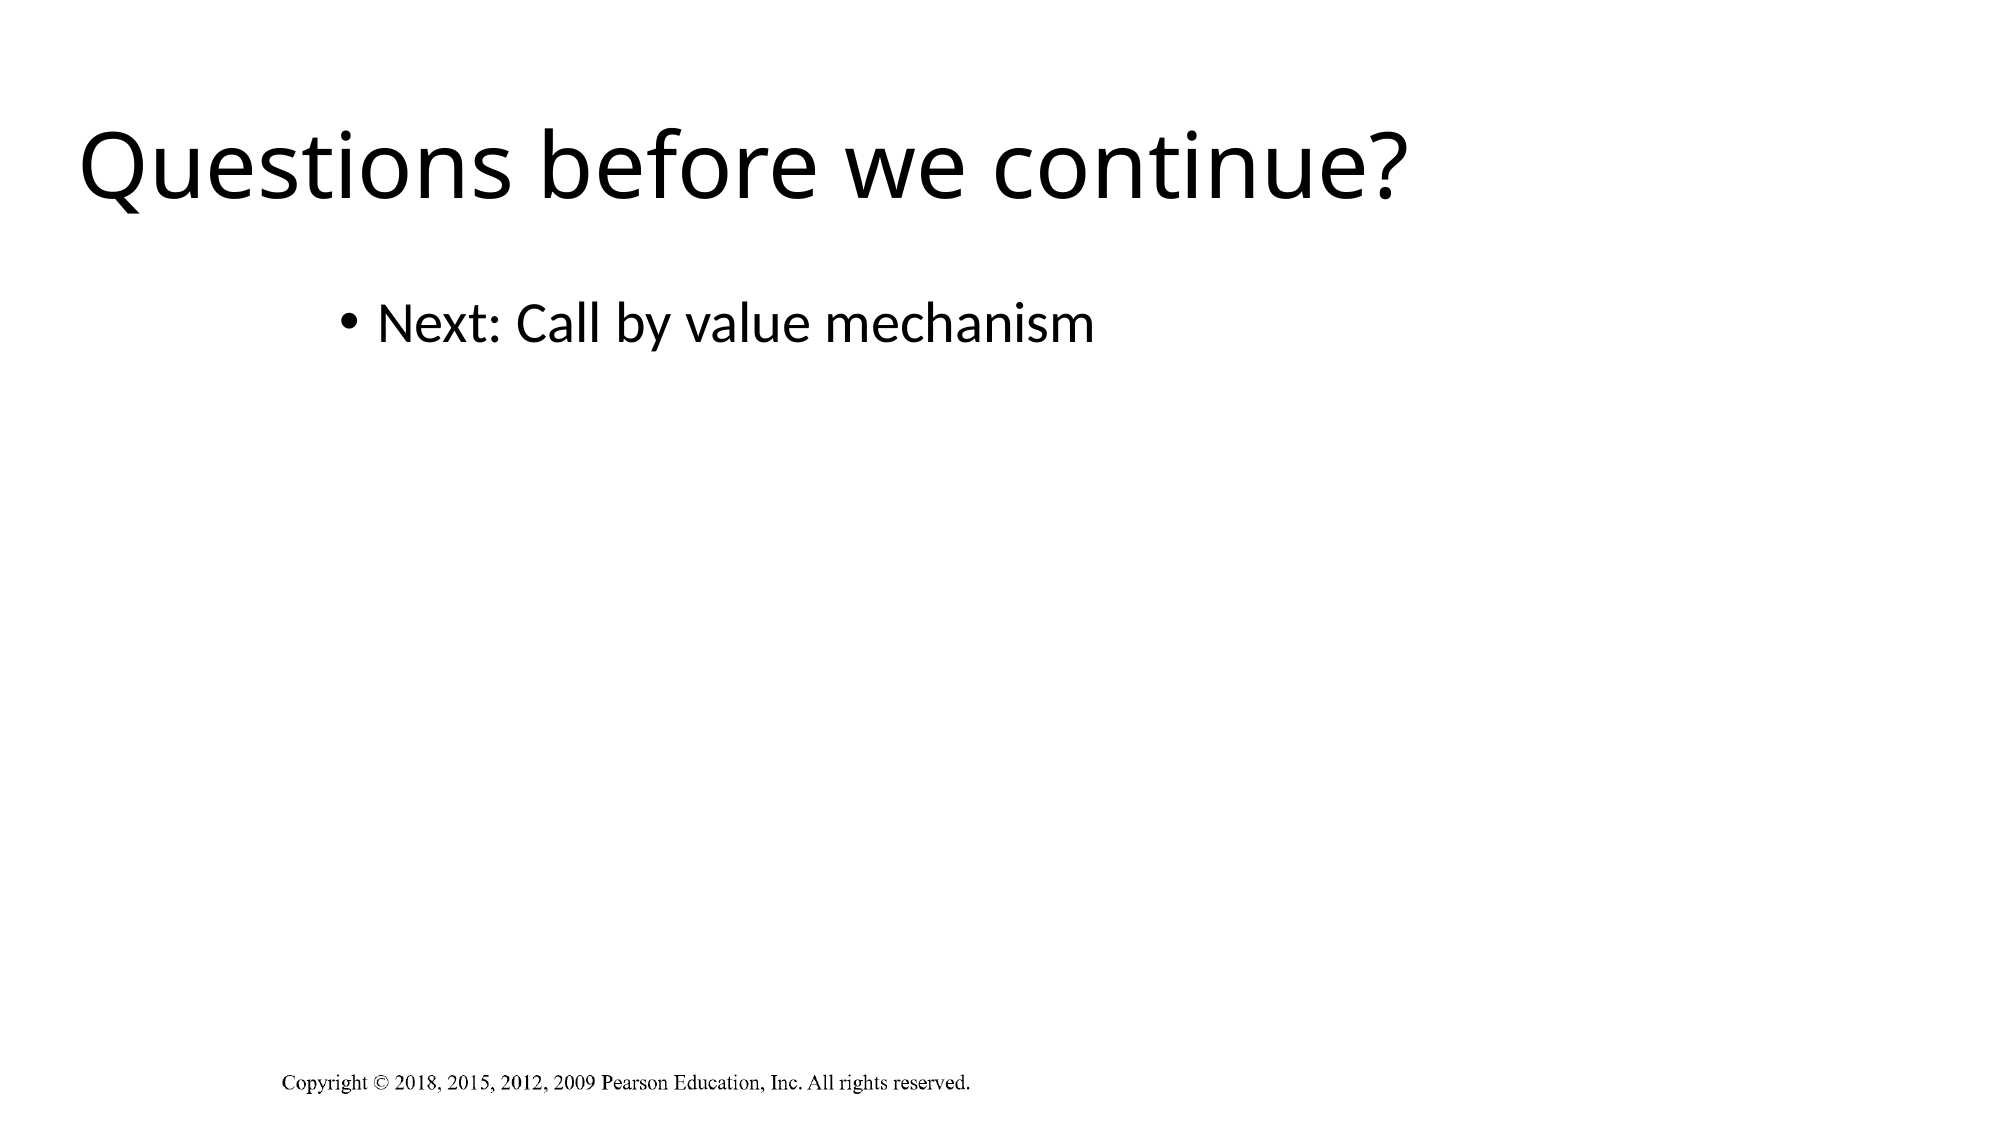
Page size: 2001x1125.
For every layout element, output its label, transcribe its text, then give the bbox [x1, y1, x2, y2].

list Next: Call by value mechanism [324, 284, 1638, 899]
picture [271, 1059, 979, 1102]
title Questions before we continue? [62, 59, 1938, 278]
